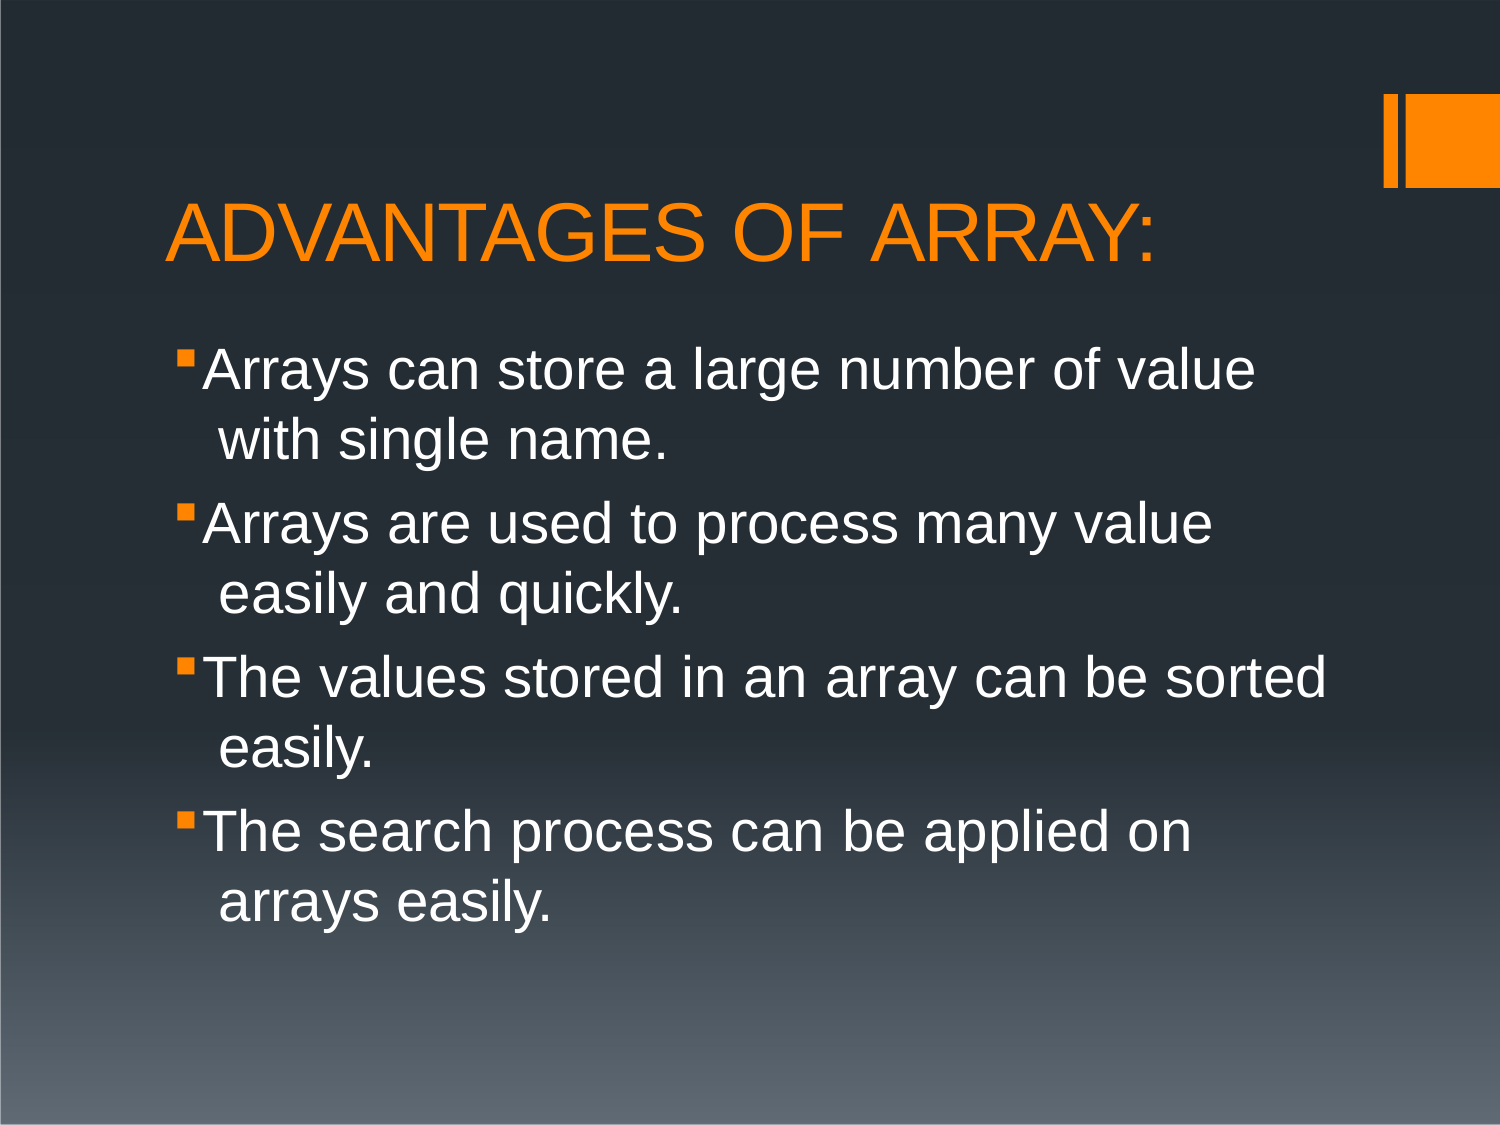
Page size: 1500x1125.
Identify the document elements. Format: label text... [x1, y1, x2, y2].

picture [0, 0, 1500, 1125]
title ADVANTAGES OF ARRAY: [162, 175, 1180, 366]
list Arrays can store a large number of value with single name. Arrays are used to process many value easily and quickly. The values stored in an array can be sorted easily. The search process can be applied on arrays easily. [169, 328, 1331, 969]
